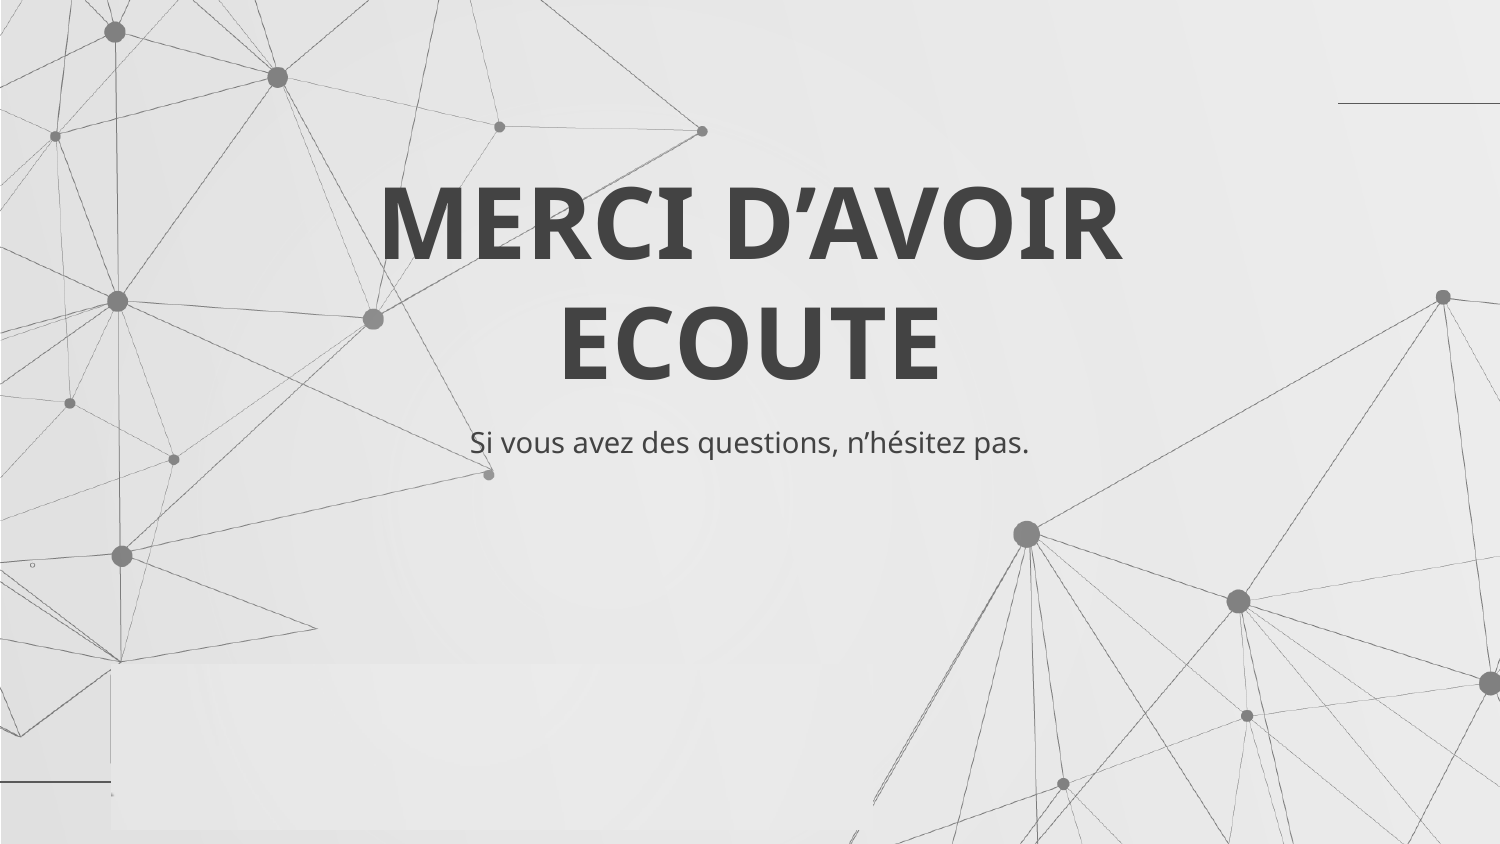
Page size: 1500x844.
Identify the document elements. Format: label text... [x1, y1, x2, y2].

picture [0, 0, 1500, 844]
subtitle Si vous avez des questions, n’hésitez pas. [353, 409, 1147, 574]
title MERCI D’AVOIR ECOUTE [323, 190, 1177, 415]
